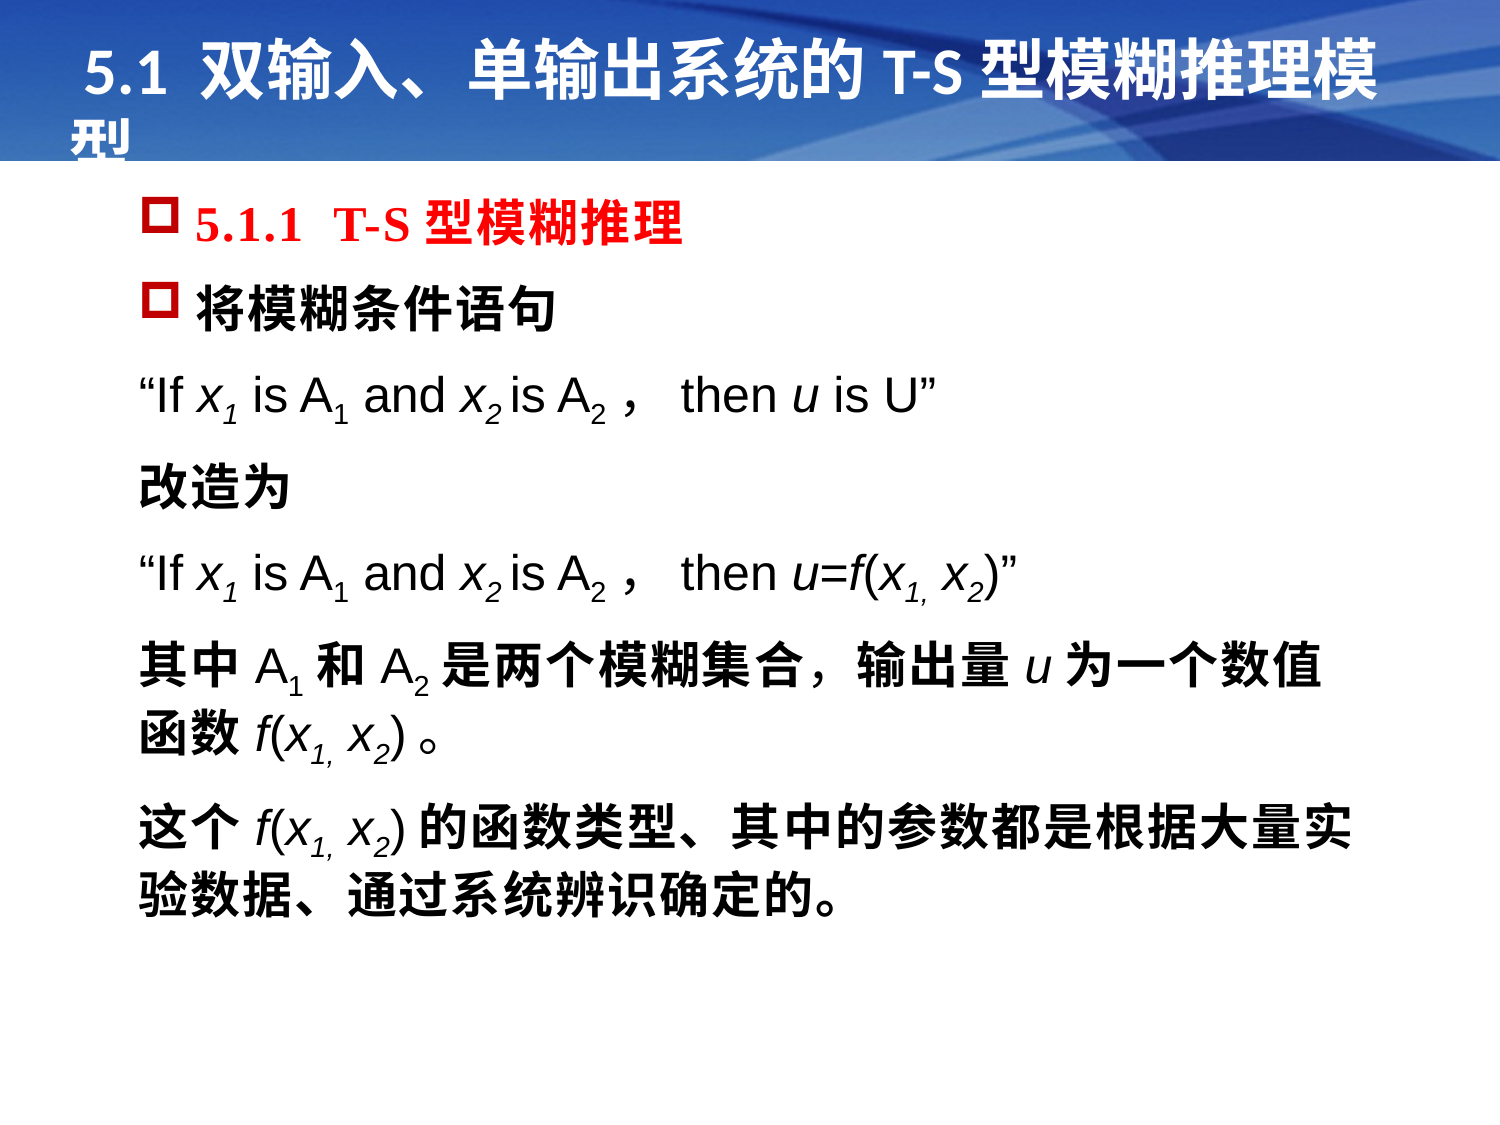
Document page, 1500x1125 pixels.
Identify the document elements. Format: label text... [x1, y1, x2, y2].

picture [0, 0, 1500, 162]
text_box 5.1.1 T-S型模糊推理 将模糊条件语句 “If x1 is A1 and x2 is A2，then u is U” 改造为 “If x1 is A1 and x2 is A2，then u=f(x1, x2)” 其中A1和A2是两个模糊集合，输出量u为一个数值函数f(x1, x2)。 这个f(x1, x2)的函数类型、其中的参数都是根据大量实验数据、通过系统辨识确定的。 [123, 184, 1388, 1016]
